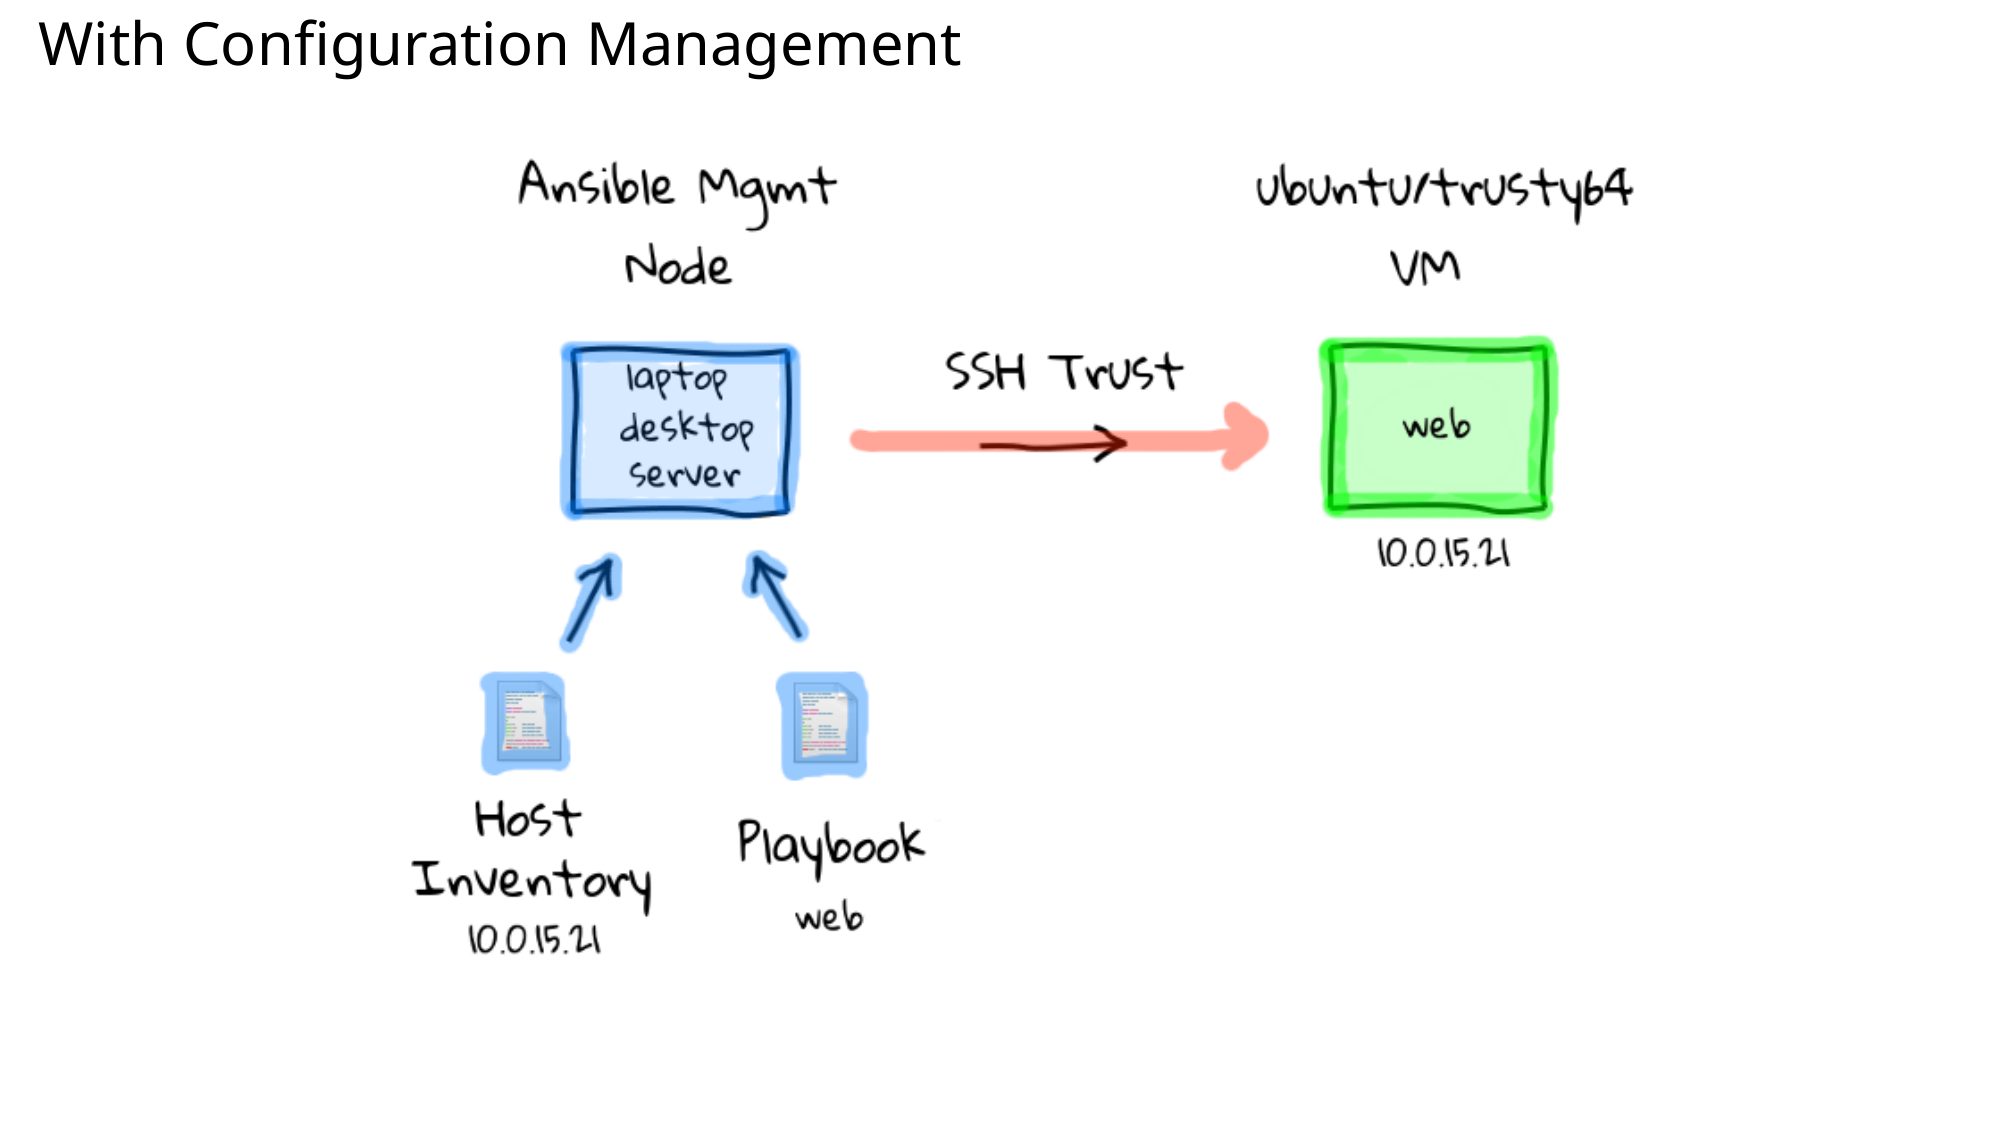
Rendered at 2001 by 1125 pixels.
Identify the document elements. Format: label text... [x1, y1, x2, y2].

picture [402, 154, 1653, 964]
title With Configuration Management [23, 6, 1977, 86]
